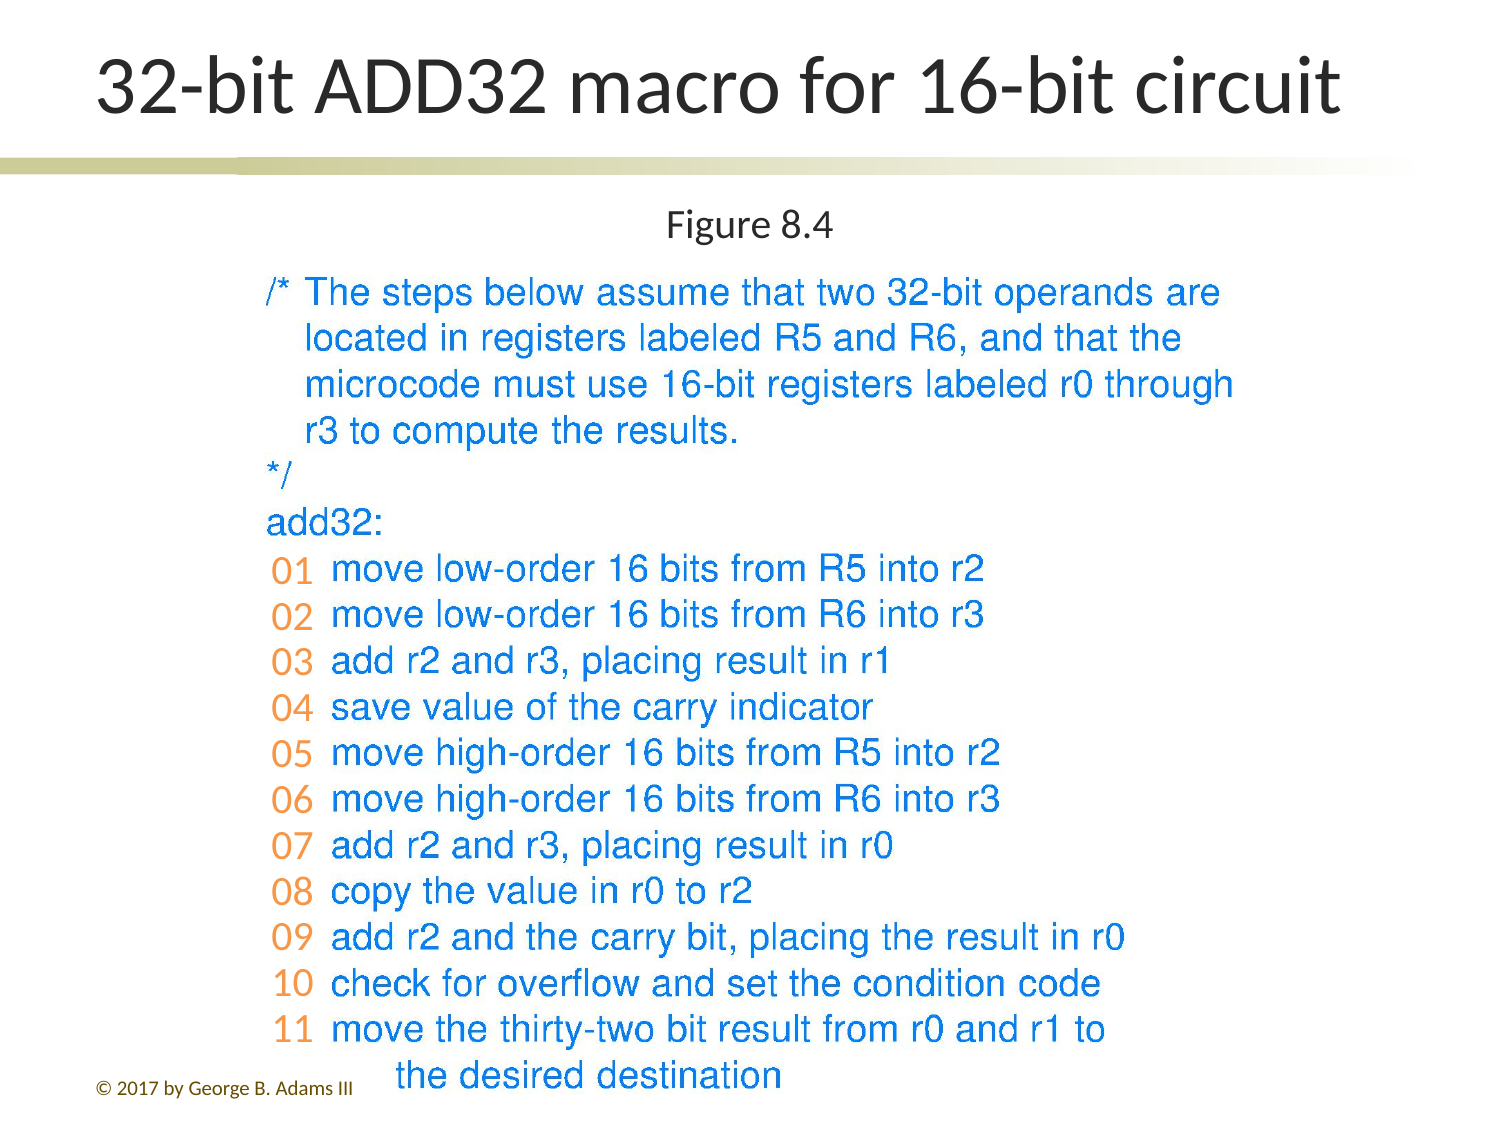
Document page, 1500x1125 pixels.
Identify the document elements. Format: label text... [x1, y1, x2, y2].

text_box Figure 8.4 [651, 189, 849, 255]
title 32-bit ADD32 macro for 16-bit circuit [79, 15, 1432, 139]
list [31, 257, 1469, 1125]
